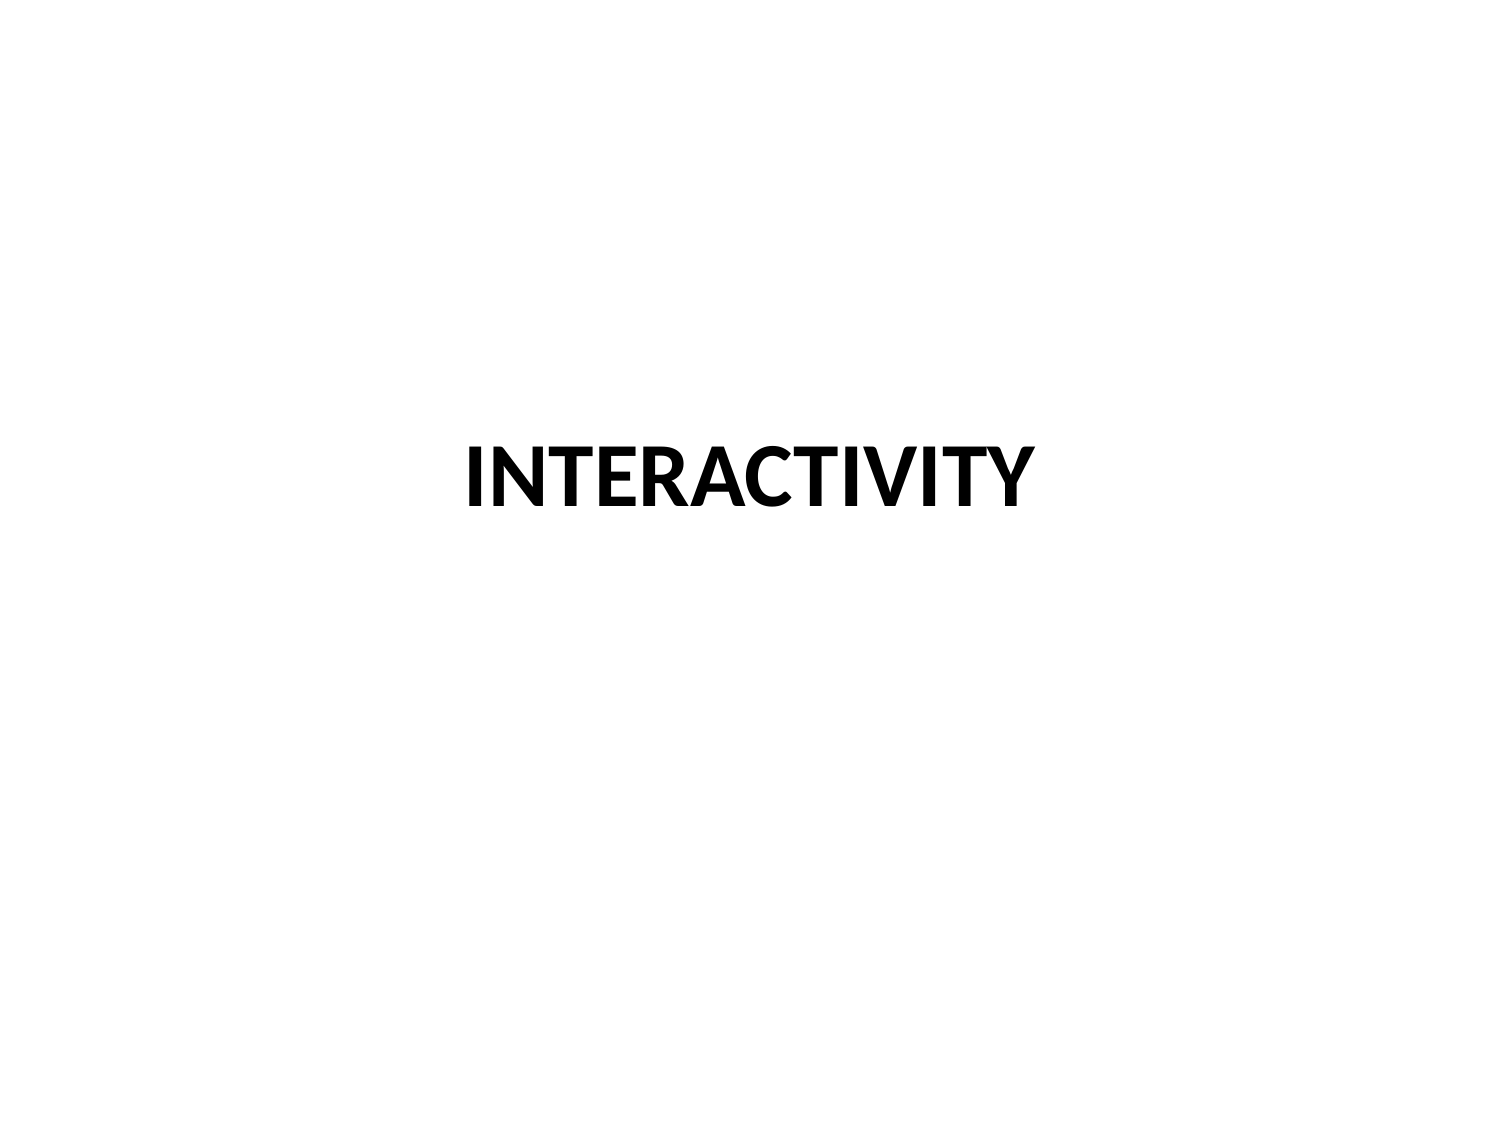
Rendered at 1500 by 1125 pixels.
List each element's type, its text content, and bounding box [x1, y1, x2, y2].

title INTERACTIVITY [112, 349, 1388, 591]
